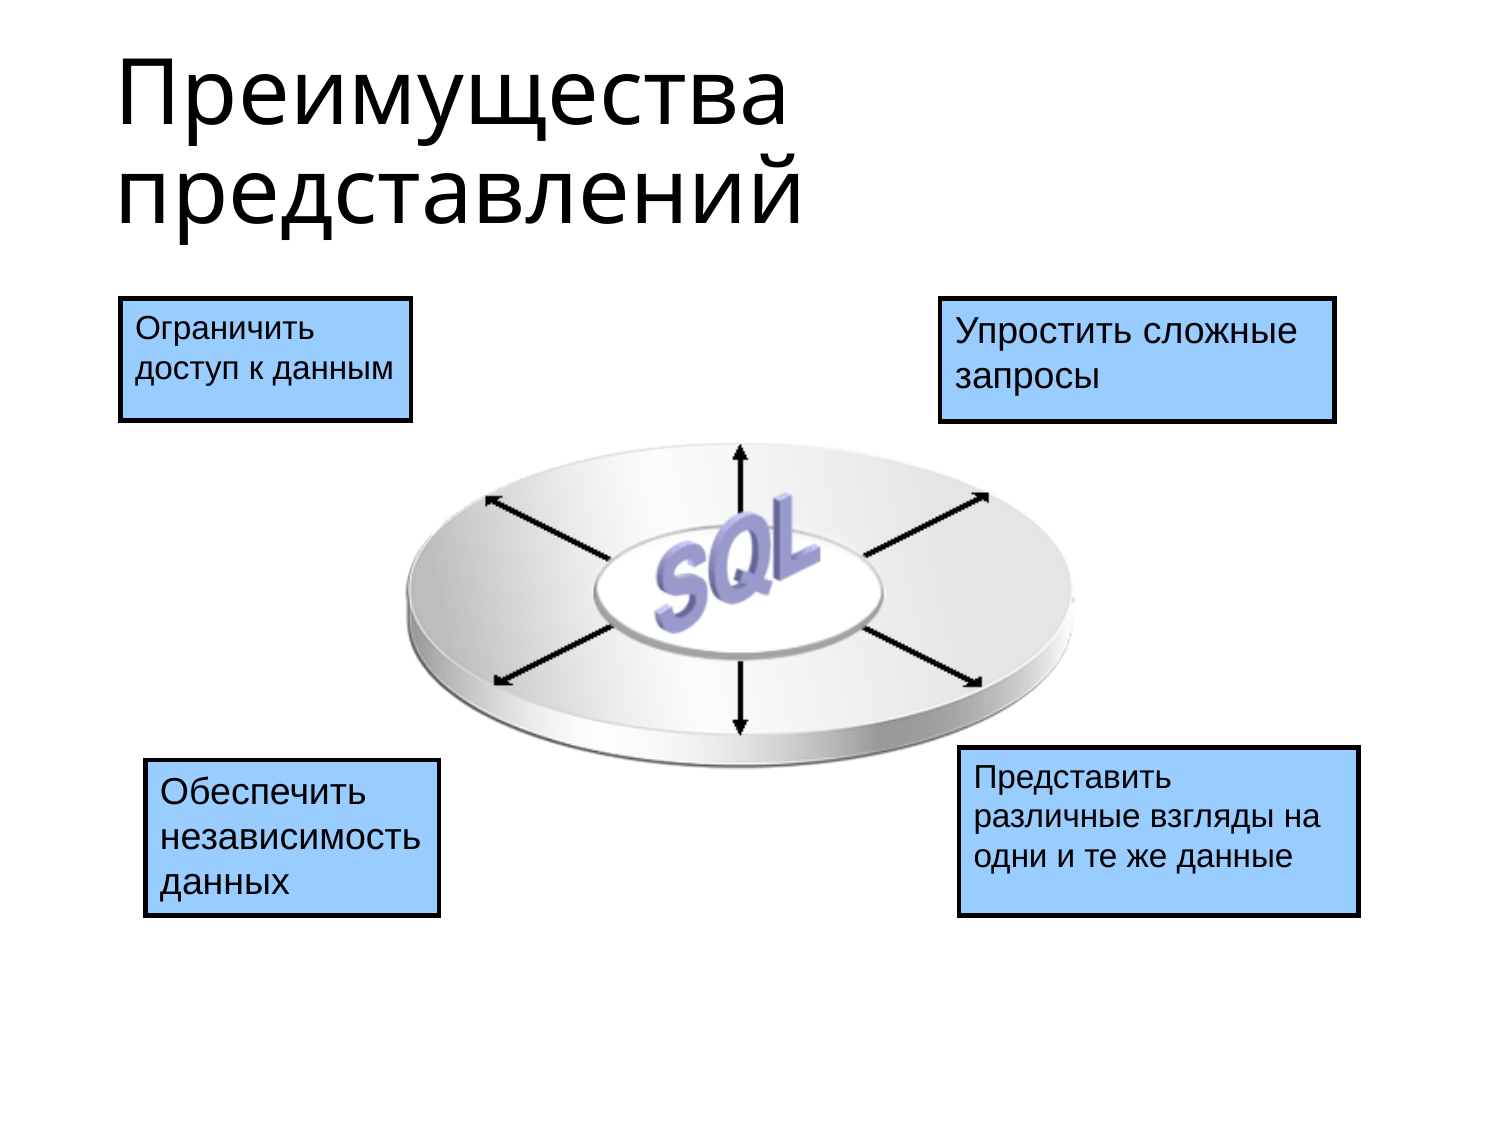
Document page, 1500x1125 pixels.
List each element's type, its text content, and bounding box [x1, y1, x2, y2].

text_box Обеспечить независимость данных [145, 760, 439, 916]
title Преимущества представлений [99, 72, 1399, 216]
text_box Ограничить доступ к данным [120, 298, 411, 421]
text_box Представить различные взгляды на одни и те же данные [958, 747, 1359, 916]
picture [405, 443, 1075, 771]
text_box Упростить сложные запросы [940, 298, 1335, 422]
